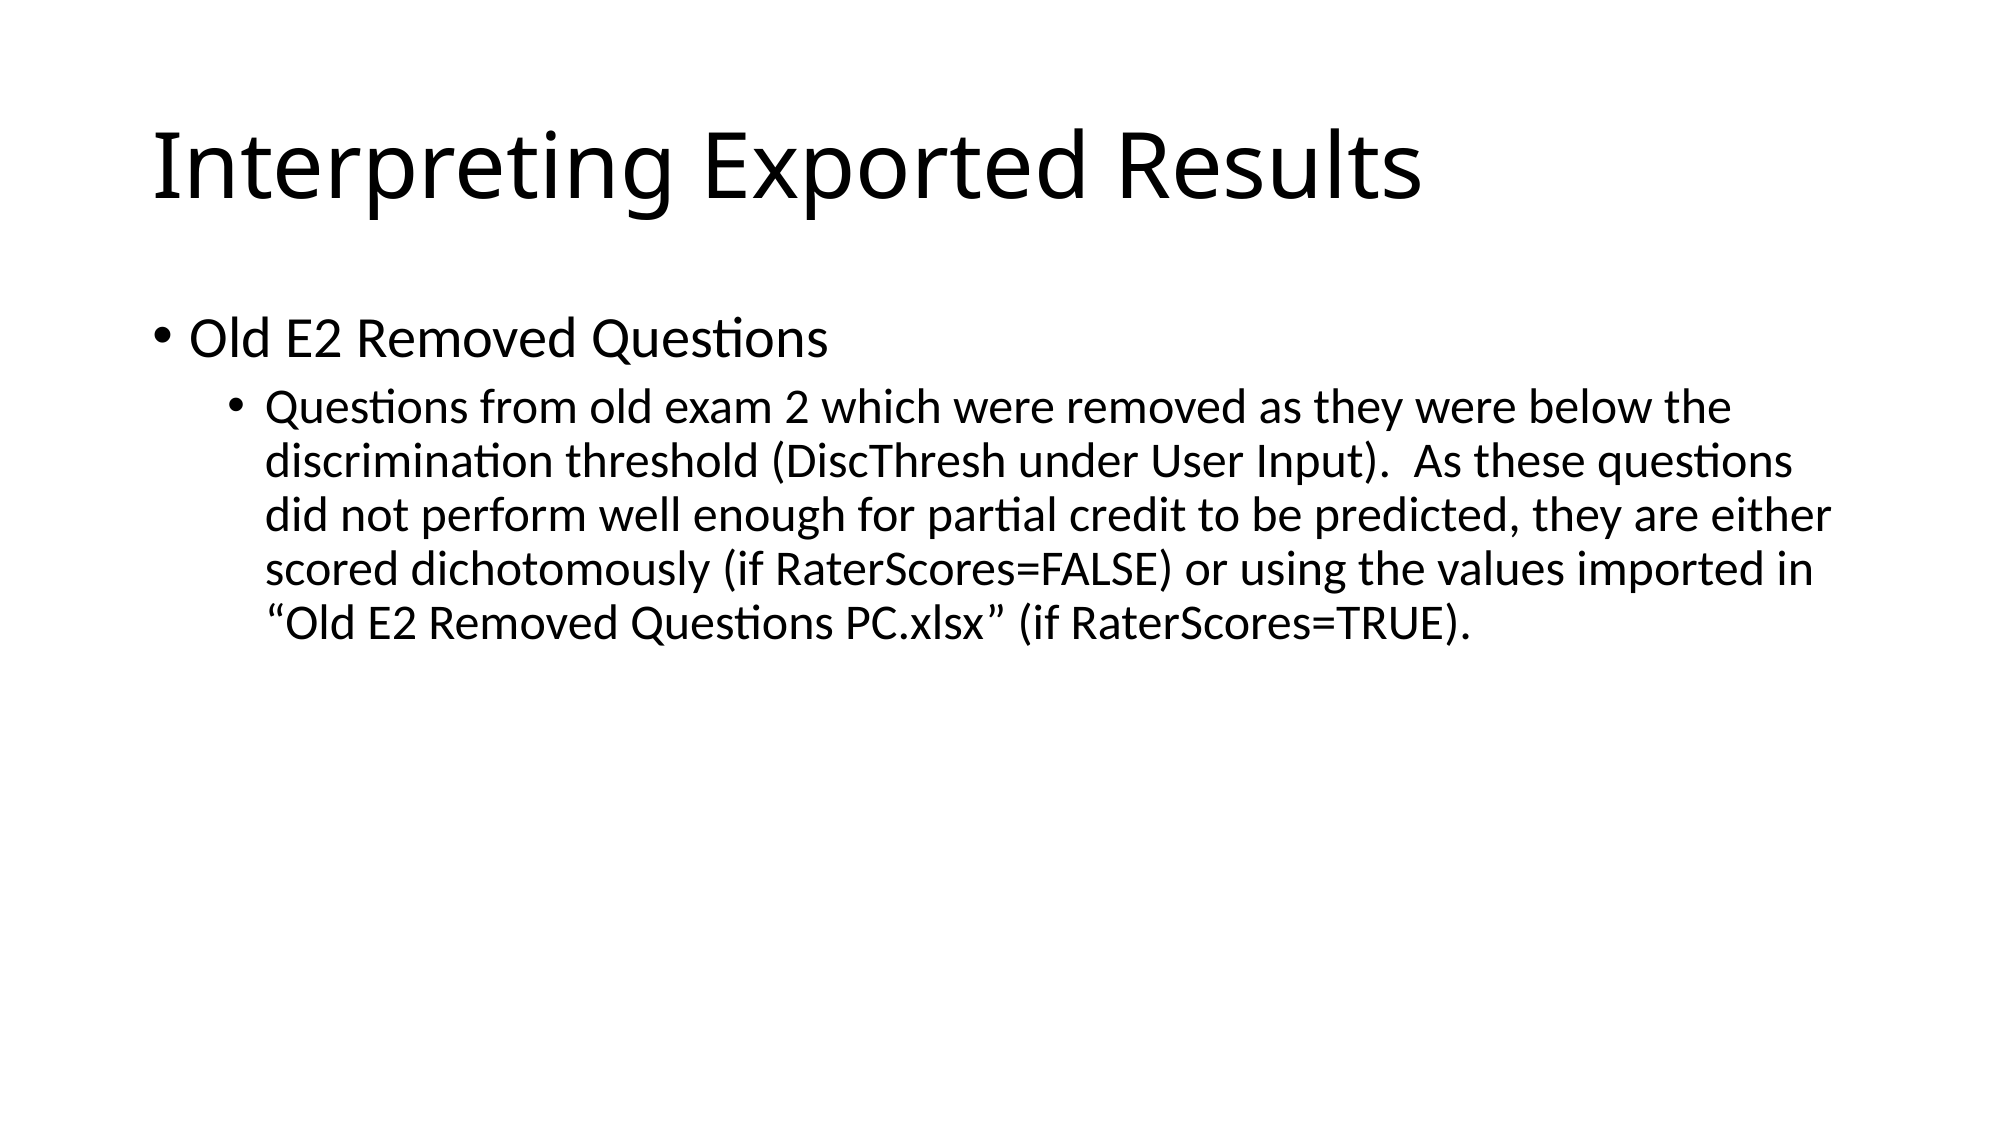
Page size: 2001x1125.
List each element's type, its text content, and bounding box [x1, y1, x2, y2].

list Old E2 Removed Questions Questions from old exam 2 which were removed as they were below the discrimination threshold (DiscThresh under User Input). As these questions did not perform well enough for partial credit to be predicted, they are either scored dichotomously (if RaterScores=FALSE) or using the values imported in “Old E2 Removed Questions PC.xlsx” (if RaterScores=TRUE). [137, 299, 1863, 1014]
title Interpreting Exported Results [137, 59, 1863, 278]
